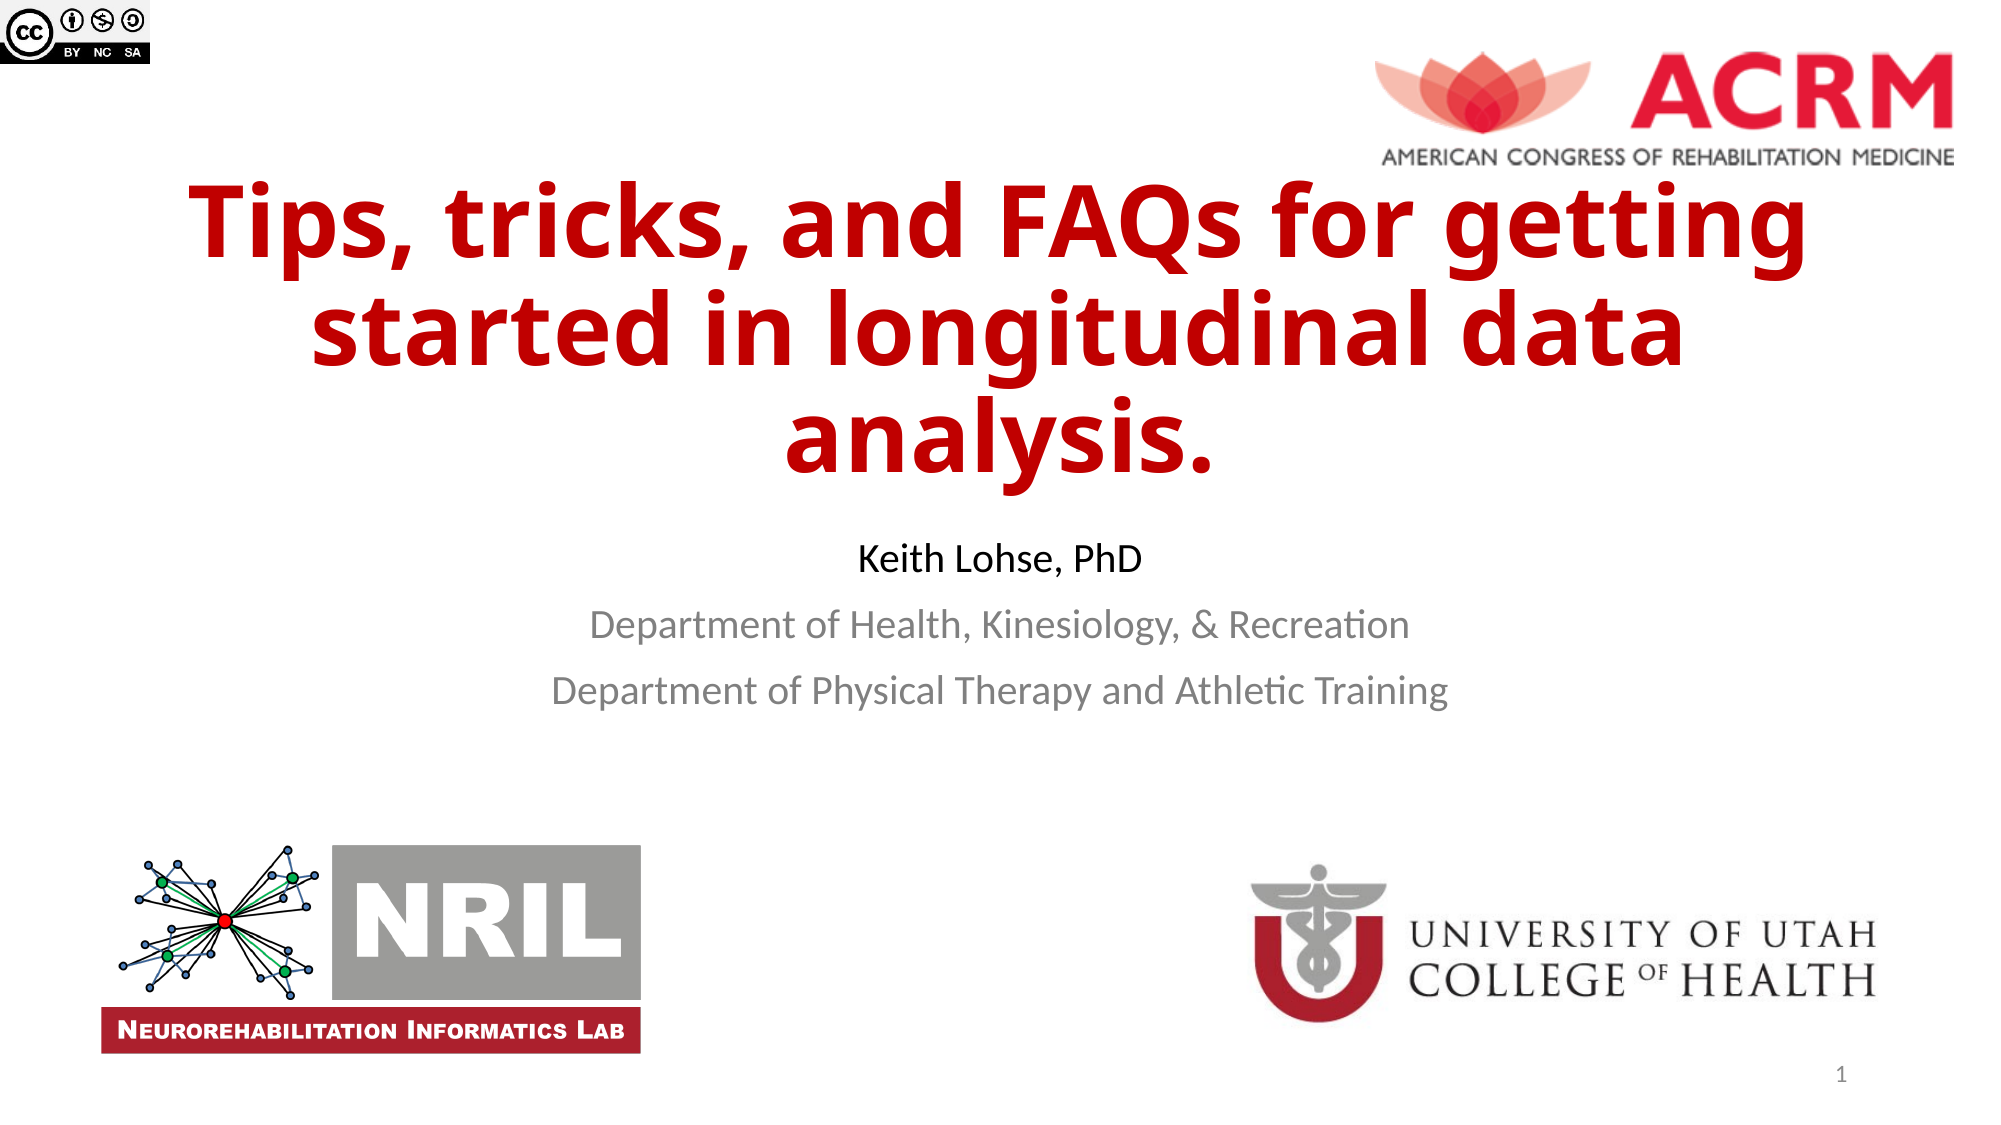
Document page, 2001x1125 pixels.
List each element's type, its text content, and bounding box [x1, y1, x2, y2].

picture [101, 835, 650, 1061]
title Tips, tricks, and FAQs for getting started in longitudinal data analysis. [101, 110, 1900, 503]
slide_number 1 [1412, 1061, 1863, 1103]
picture [1375, 49, 1954, 172]
picture [0, 0, 150, 65]
picture [1230, 835, 1900, 1061]
subtitle Keith Lohse, PhD Department of Health, Kinesiology, & Recreation Department of Physical Therapy and Athletic Training [250, 529, 1751, 741]
